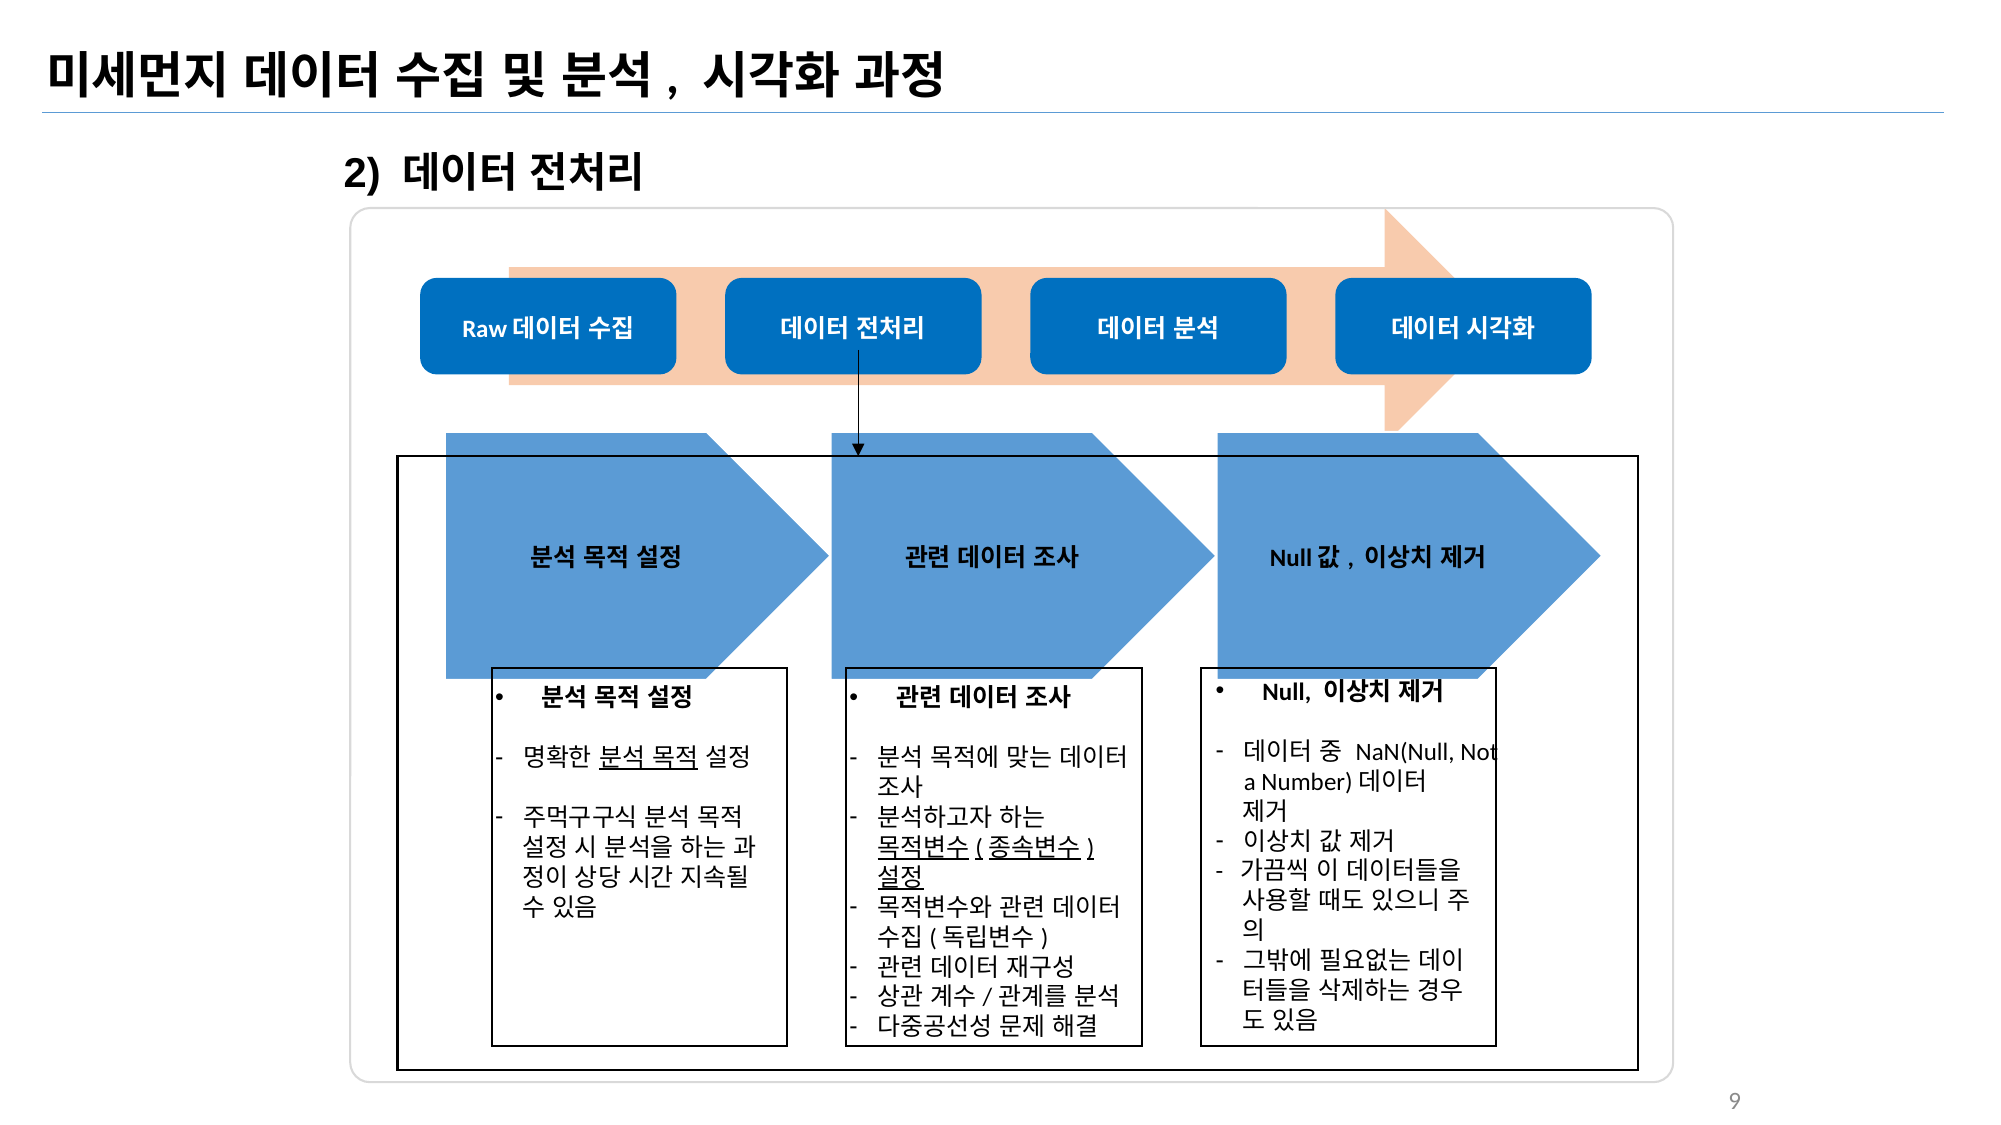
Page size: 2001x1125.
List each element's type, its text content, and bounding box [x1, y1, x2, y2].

slide_number 9 [1418, 1069, 1756, 1125]
text_box 미세먼지 데이터 수집 및 분석, 시각화 과정 [31, 35, 1062, 111]
text_box 2) 데이터 전처리 [328, 138, 1702, 204]
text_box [444, 431, 1603, 680]
text_box [349, 206, 1675, 1084]
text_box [421, 208, 1591, 445]
text_box [396, 455, 1639, 1071]
